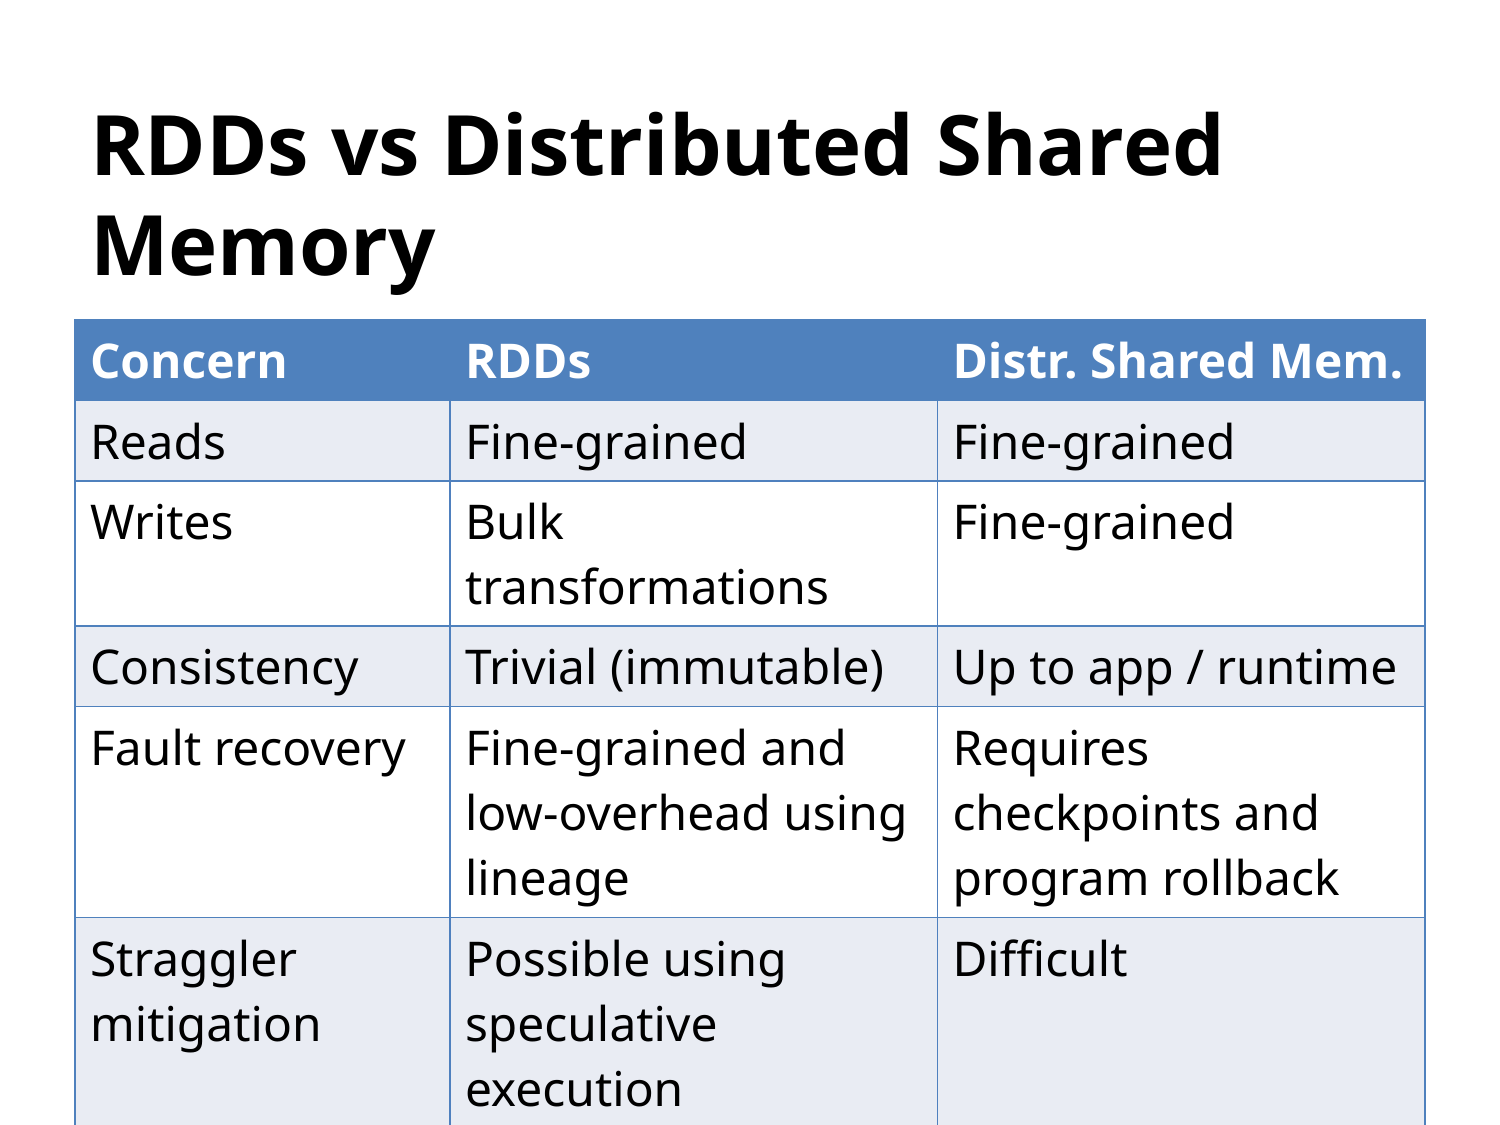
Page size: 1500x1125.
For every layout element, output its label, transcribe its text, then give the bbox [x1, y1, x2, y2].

table_cell Fine-grained [938, 482, 1424, 625]
table_cell Trivial (immutable) [451, 627, 937, 706]
table_cell Reads [76, 401, 449, 480]
table_header Concern [76, 321, 450, 400]
table_cell Up to app / runtime [938, 627, 1424, 706]
table_cell Fault recovery [76, 707, 449, 917]
table_cell Possible using speculative execution [451, 918, 937, 1125]
table_cell Fine-grained and low-overhead using lineage [451, 707, 937, 917]
title RDDs vs Distributed Shared Memory [74, 97, 1426, 286]
table_cell Difficult [938, 918, 1424, 1125]
table_cell Writes [76, 482, 449, 625]
table_cell Consistency [76, 627, 449, 706]
table_cell Fine-grained [451, 401, 937, 480]
table_header RDDs [450, 321, 938, 400]
table_cell Fine-grained [938, 401, 1424, 480]
table_header Distr. Shared Mem. [938, 321, 1424, 400]
table_cell Straggler mitigation [76, 918, 449, 1125]
table_cell Bulk transformations [451, 482, 937, 625]
table_cell Requires checkpoints and program rollback [938, 707, 1424, 917]
